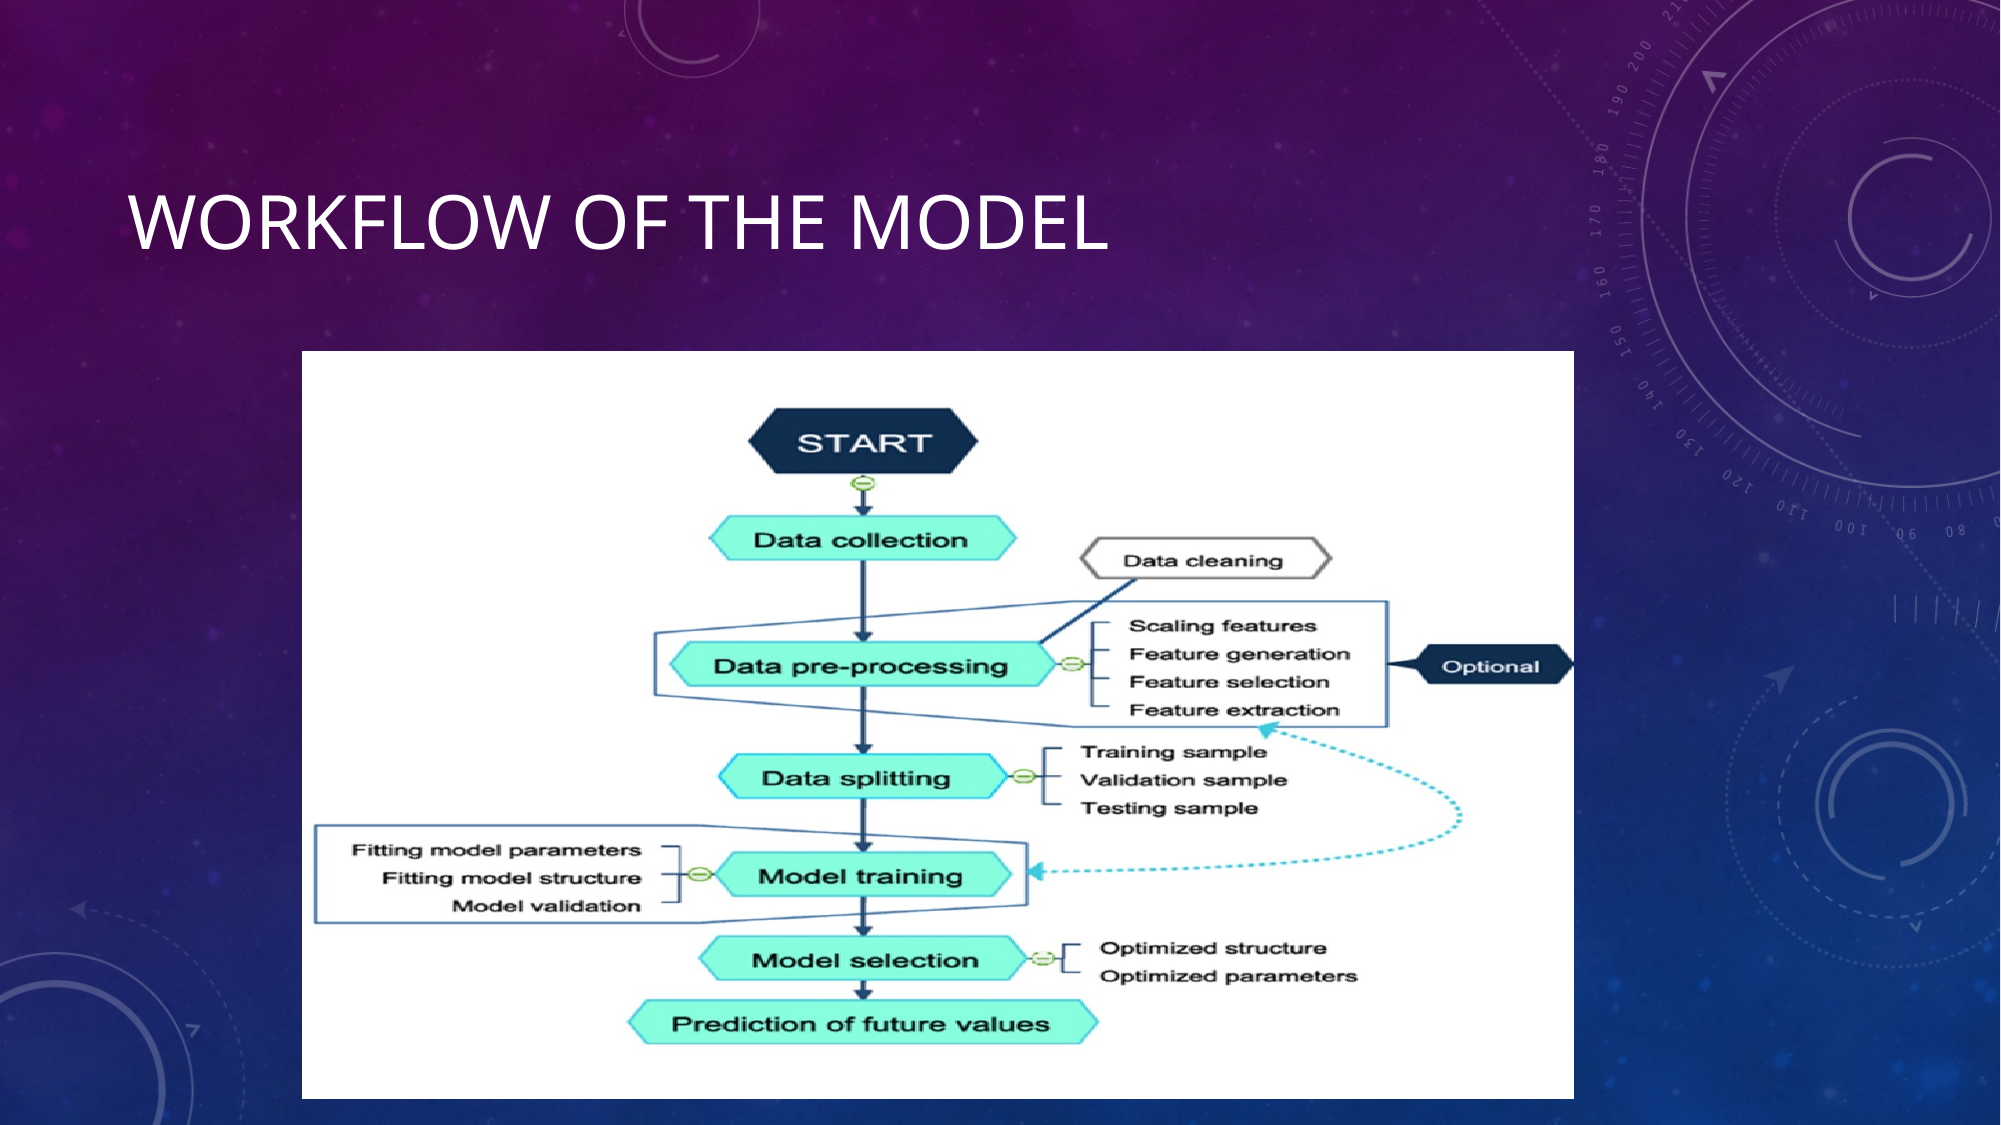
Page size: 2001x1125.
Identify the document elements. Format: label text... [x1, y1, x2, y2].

title WORKFLOW OF THE MODEL [112, 99, 1775, 339]
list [302, 350, 1575, 1099]
picture [0, 0, 2001, 1125]
